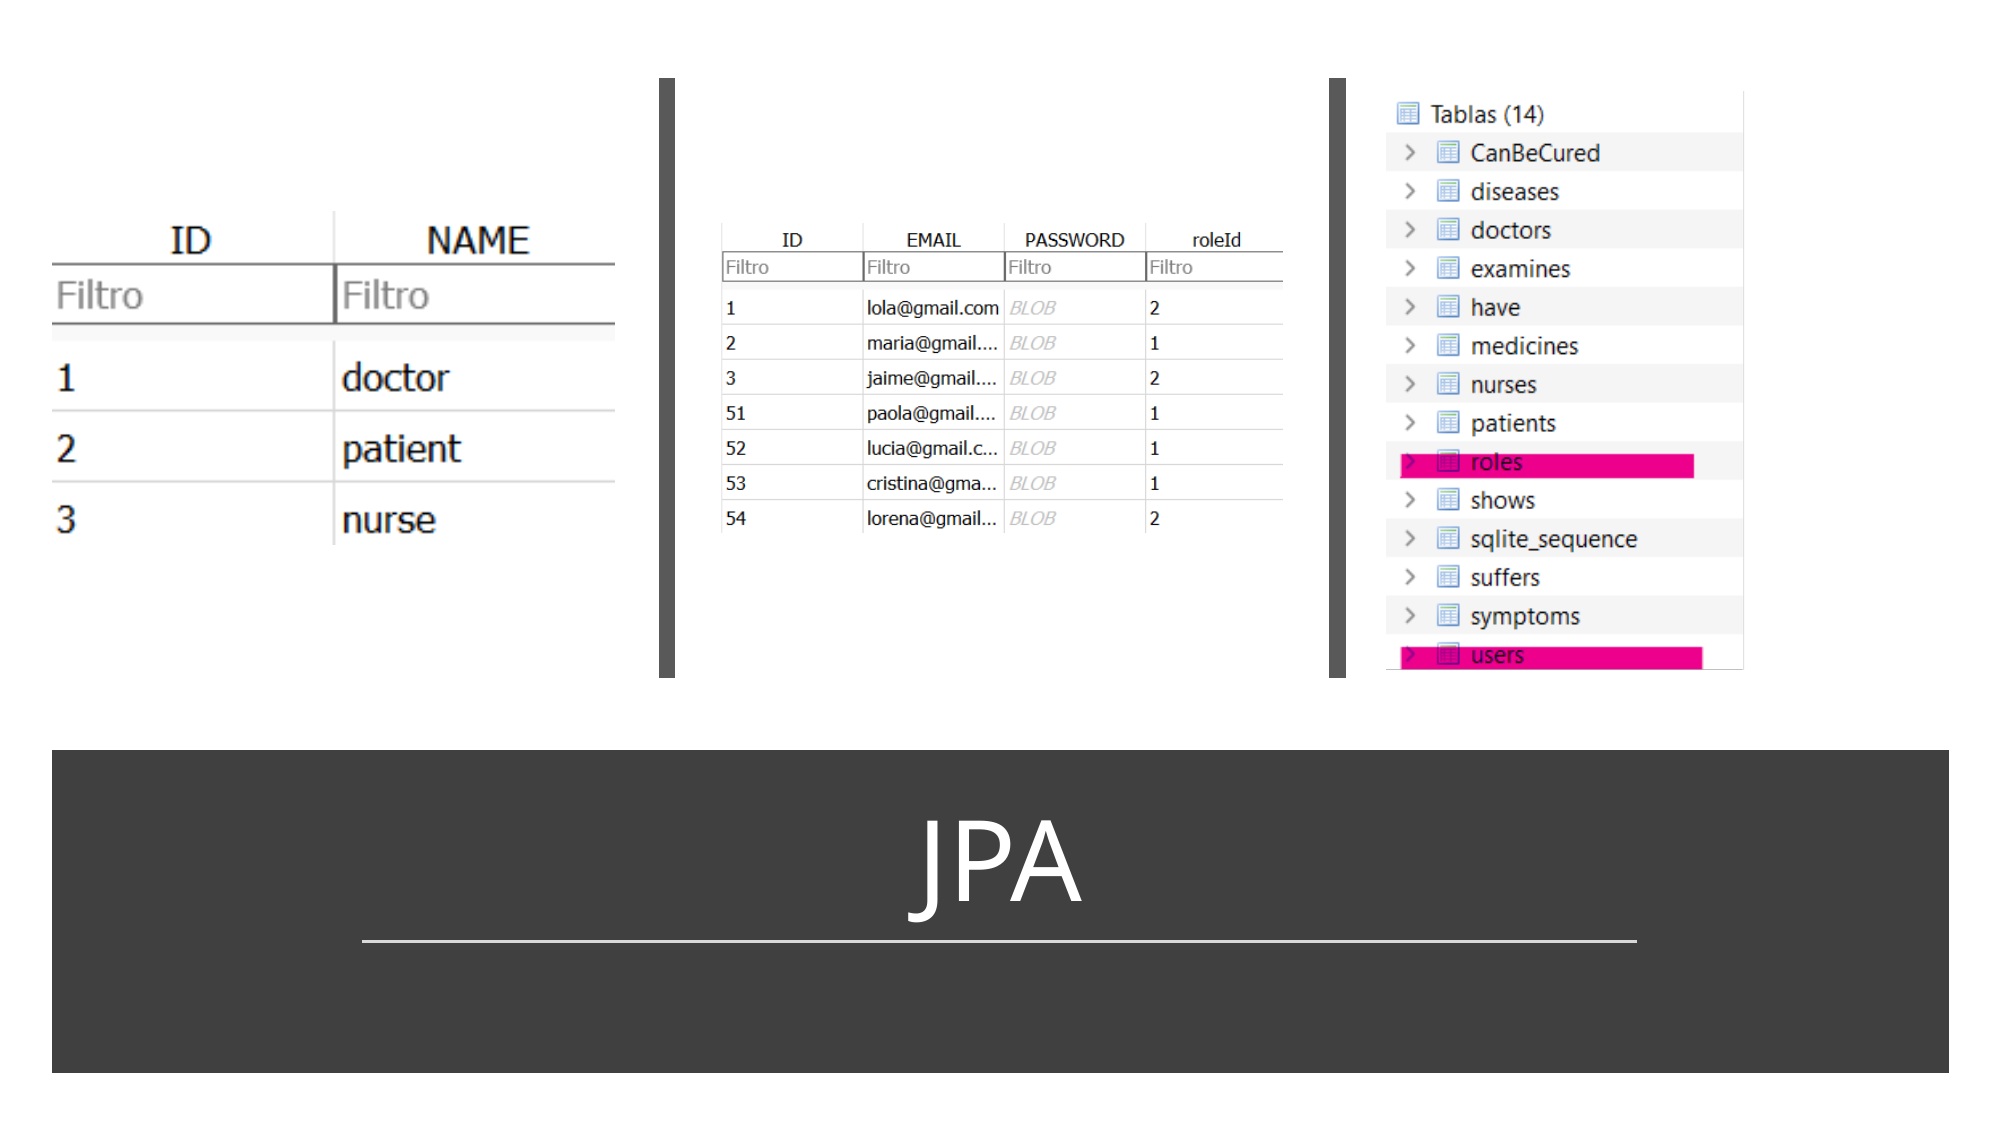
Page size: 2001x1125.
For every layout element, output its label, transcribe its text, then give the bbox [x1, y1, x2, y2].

title JPA [86, 780, 1914, 933]
picture [1386, 91, 1948, 673]
picture [719, 223, 1283, 534]
picture [52, 211, 615, 546]
text_box [61, 759, 1939, 1064]
